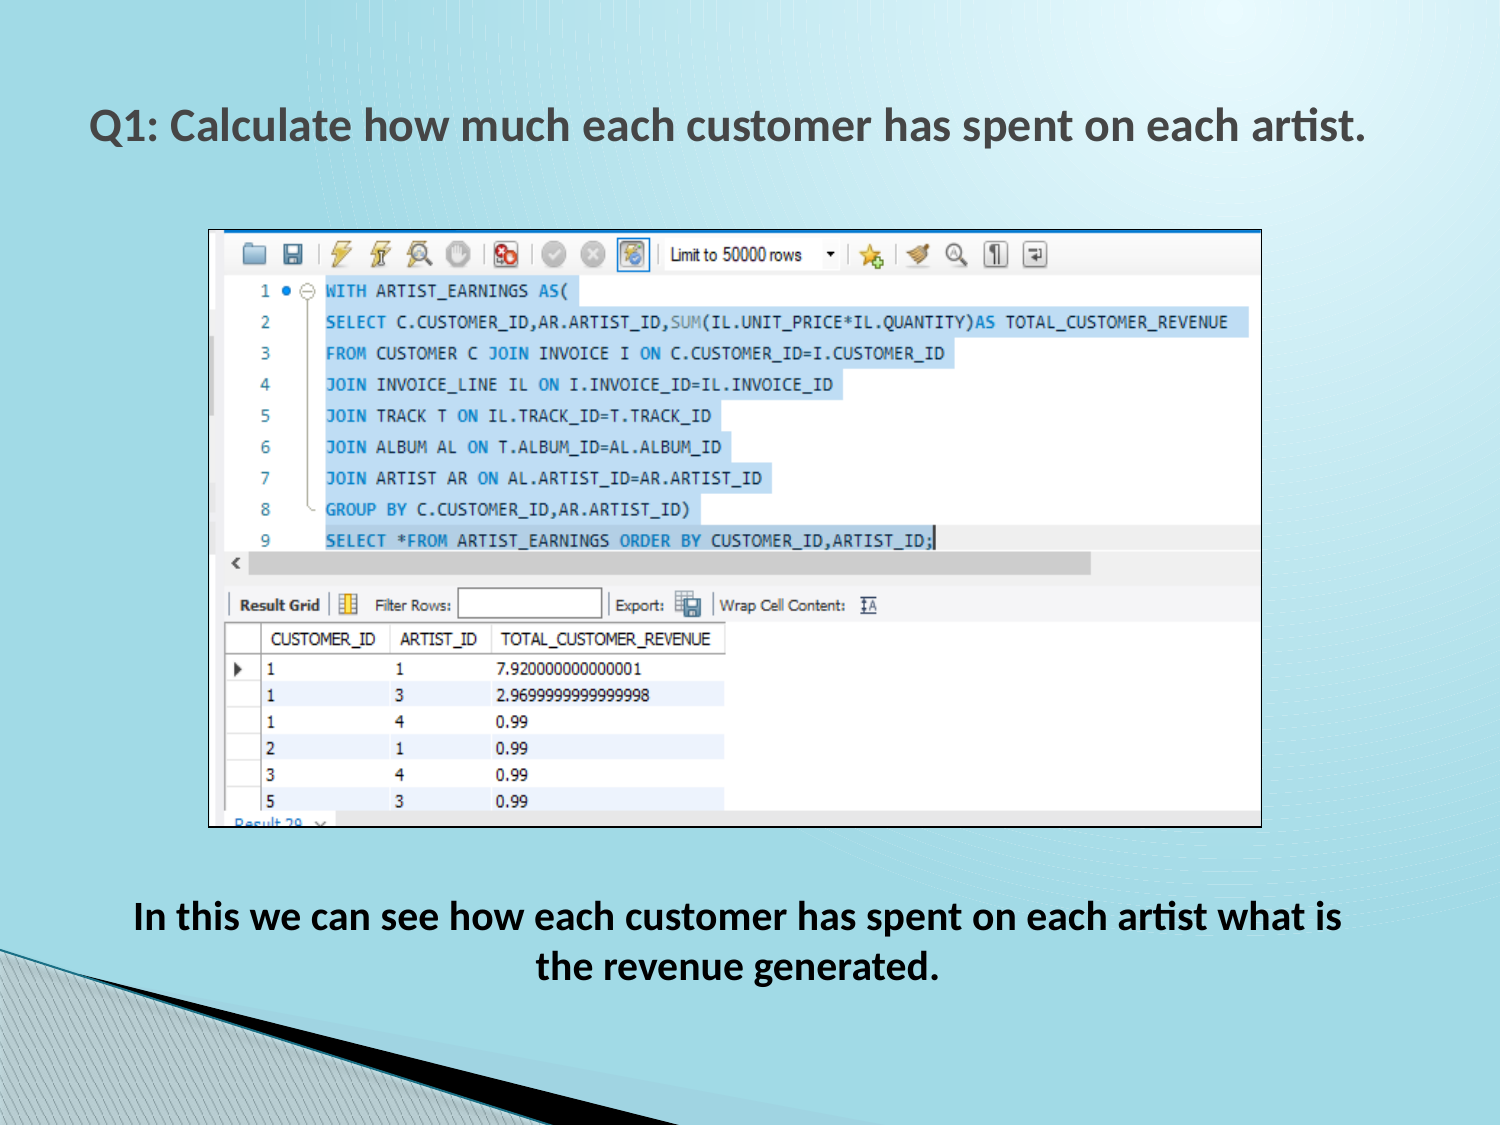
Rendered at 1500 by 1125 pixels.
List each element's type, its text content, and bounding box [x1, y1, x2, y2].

text_box In this we can see how each customer has spent on each artist what is the revenue generated. [112, 881, 1365, 997]
picture [209, 230, 1261, 827]
title Q1: Calculate how much each customer has spent on each artist. [75, 78, 1425, 206]
